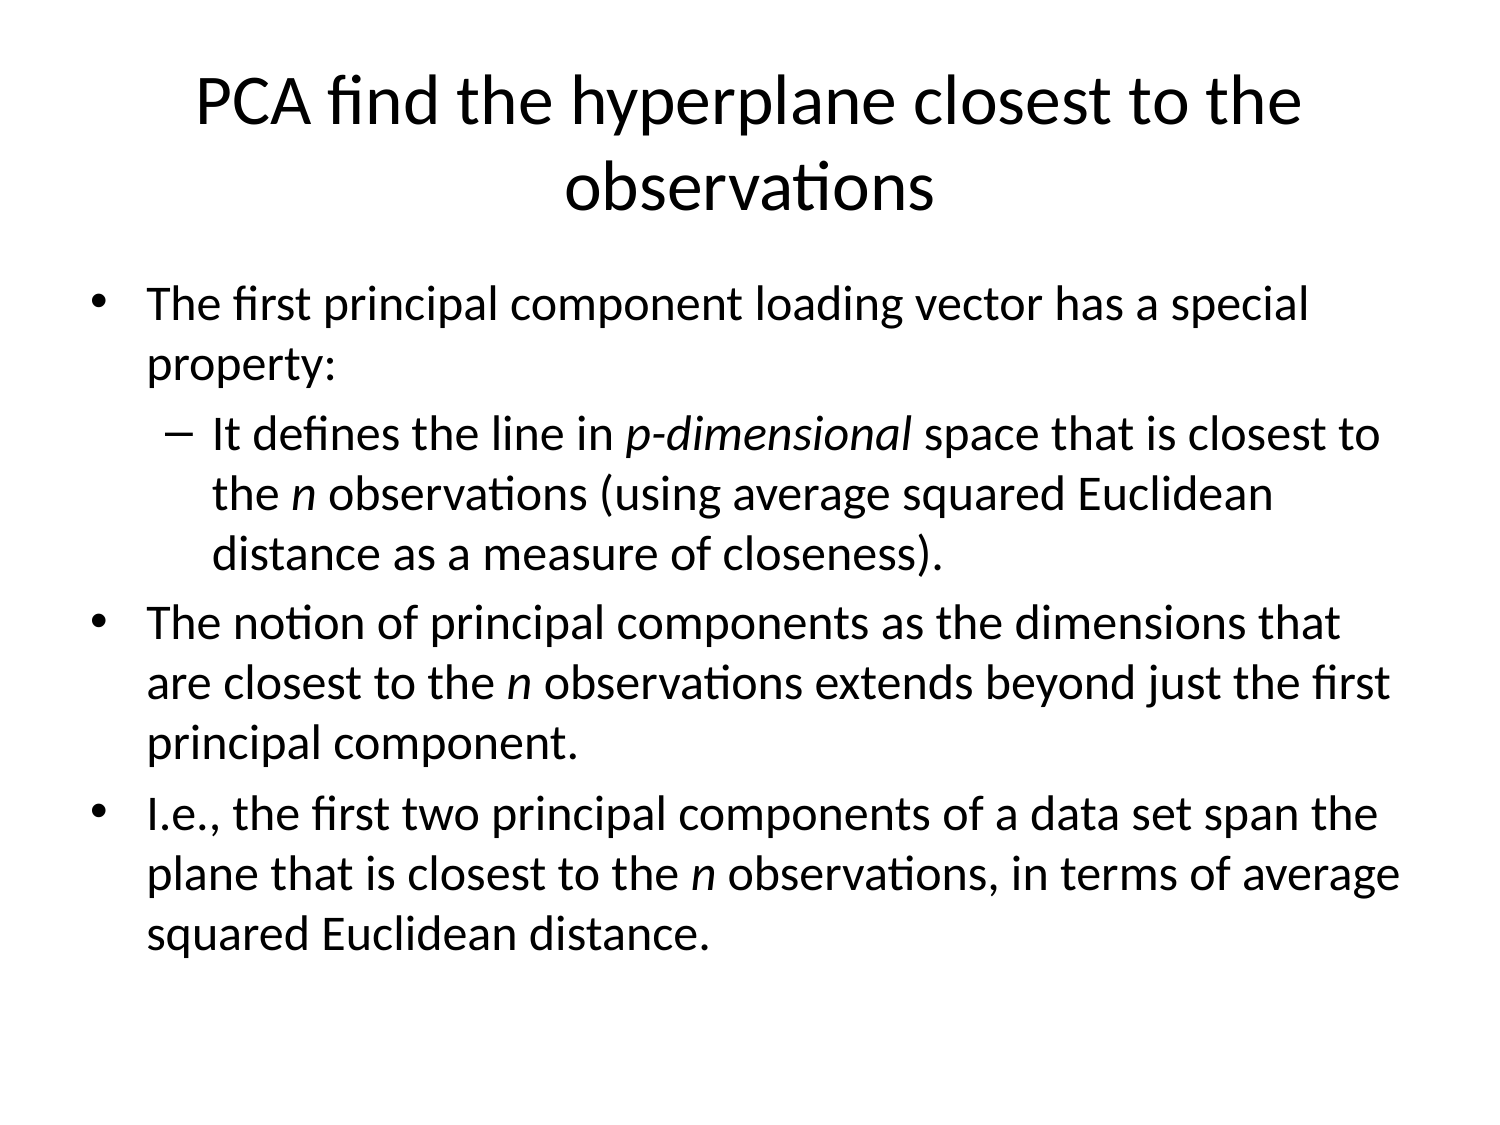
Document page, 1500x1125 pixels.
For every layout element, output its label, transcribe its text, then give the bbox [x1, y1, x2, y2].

list The first principal component loading vector has a special property: It defines the line in p-dimensional space that is closest to the n observations (using average squared Euclidean distance as a measure of closeness). The notion of principal components as the dimensions that are closest to the n observations extends beyond just the first principal component. I.e., the first two principal components of a data set span the plane that is closest to the n observations, in terms of average squared Euclidean distance. [75, 262, 1425, 1005]
title PCA find the hyperplane closest to the observations [75, 45, 1425, 233]
